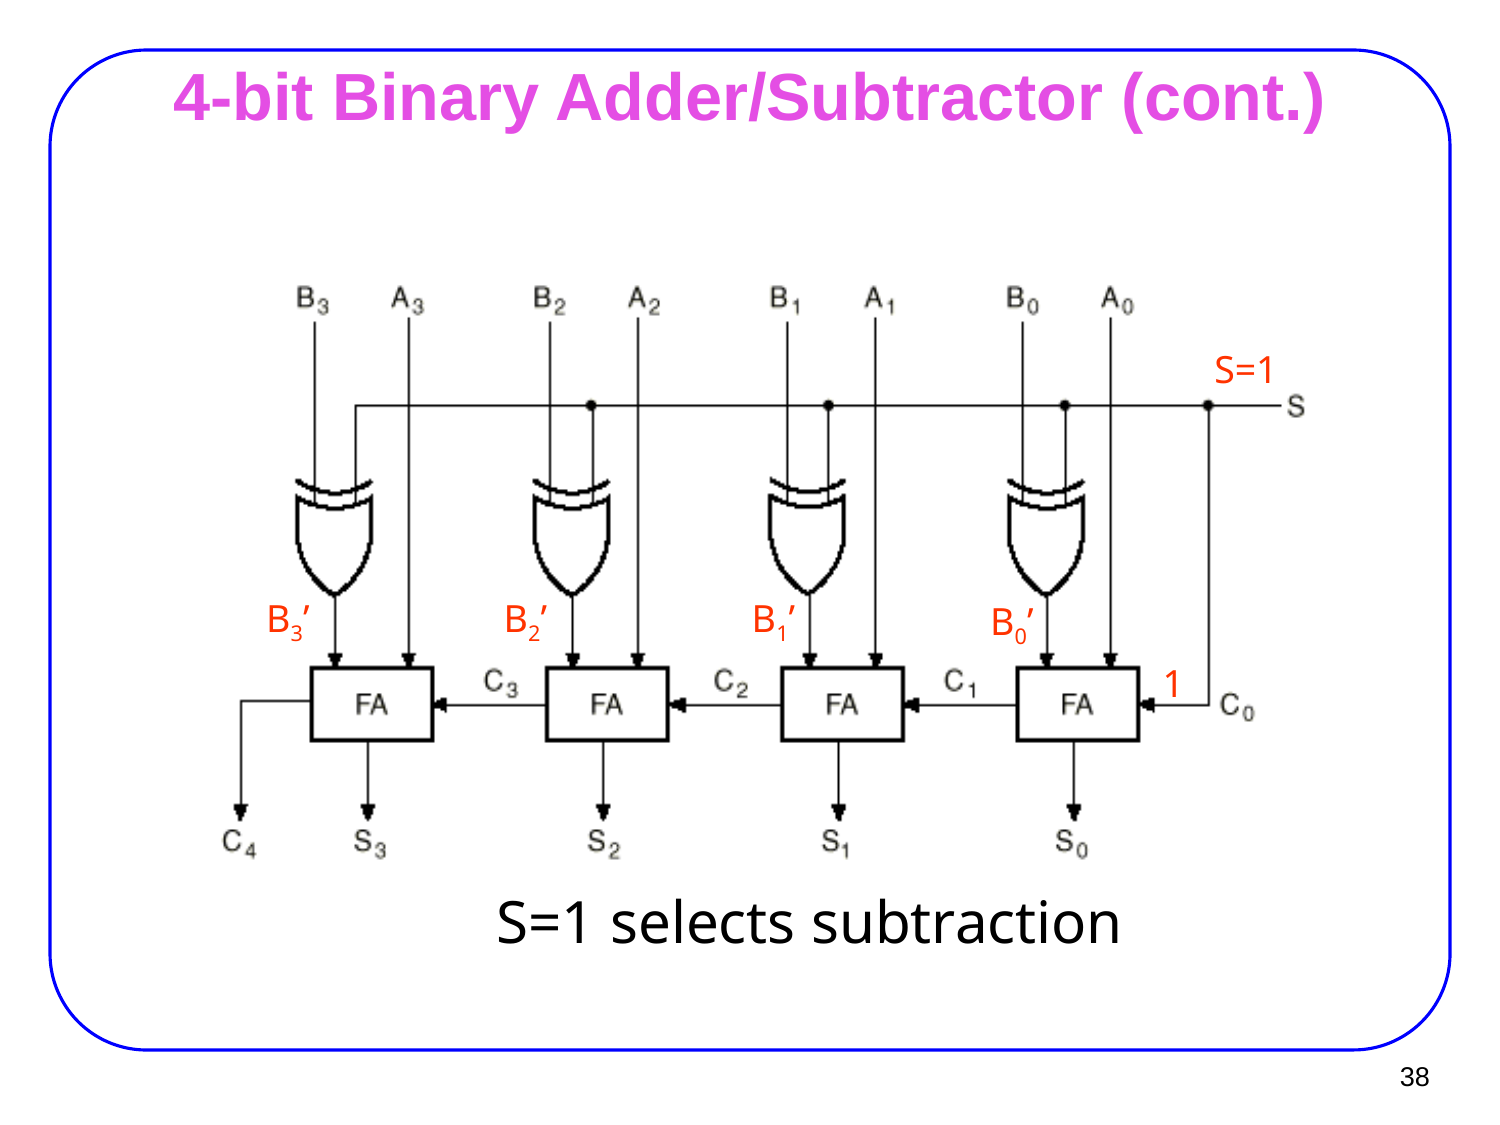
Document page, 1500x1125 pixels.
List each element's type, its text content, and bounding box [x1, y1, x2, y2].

slide_number 38 [1351, 1047, 1444, 1104]
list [199, 249, 1313, 862]
text_box S=1 selects subtraction [481, 877, 1138, 963]
title 4-bit Binary Adder/Subtractor (cont.) [0, 0, 1500, 188]
